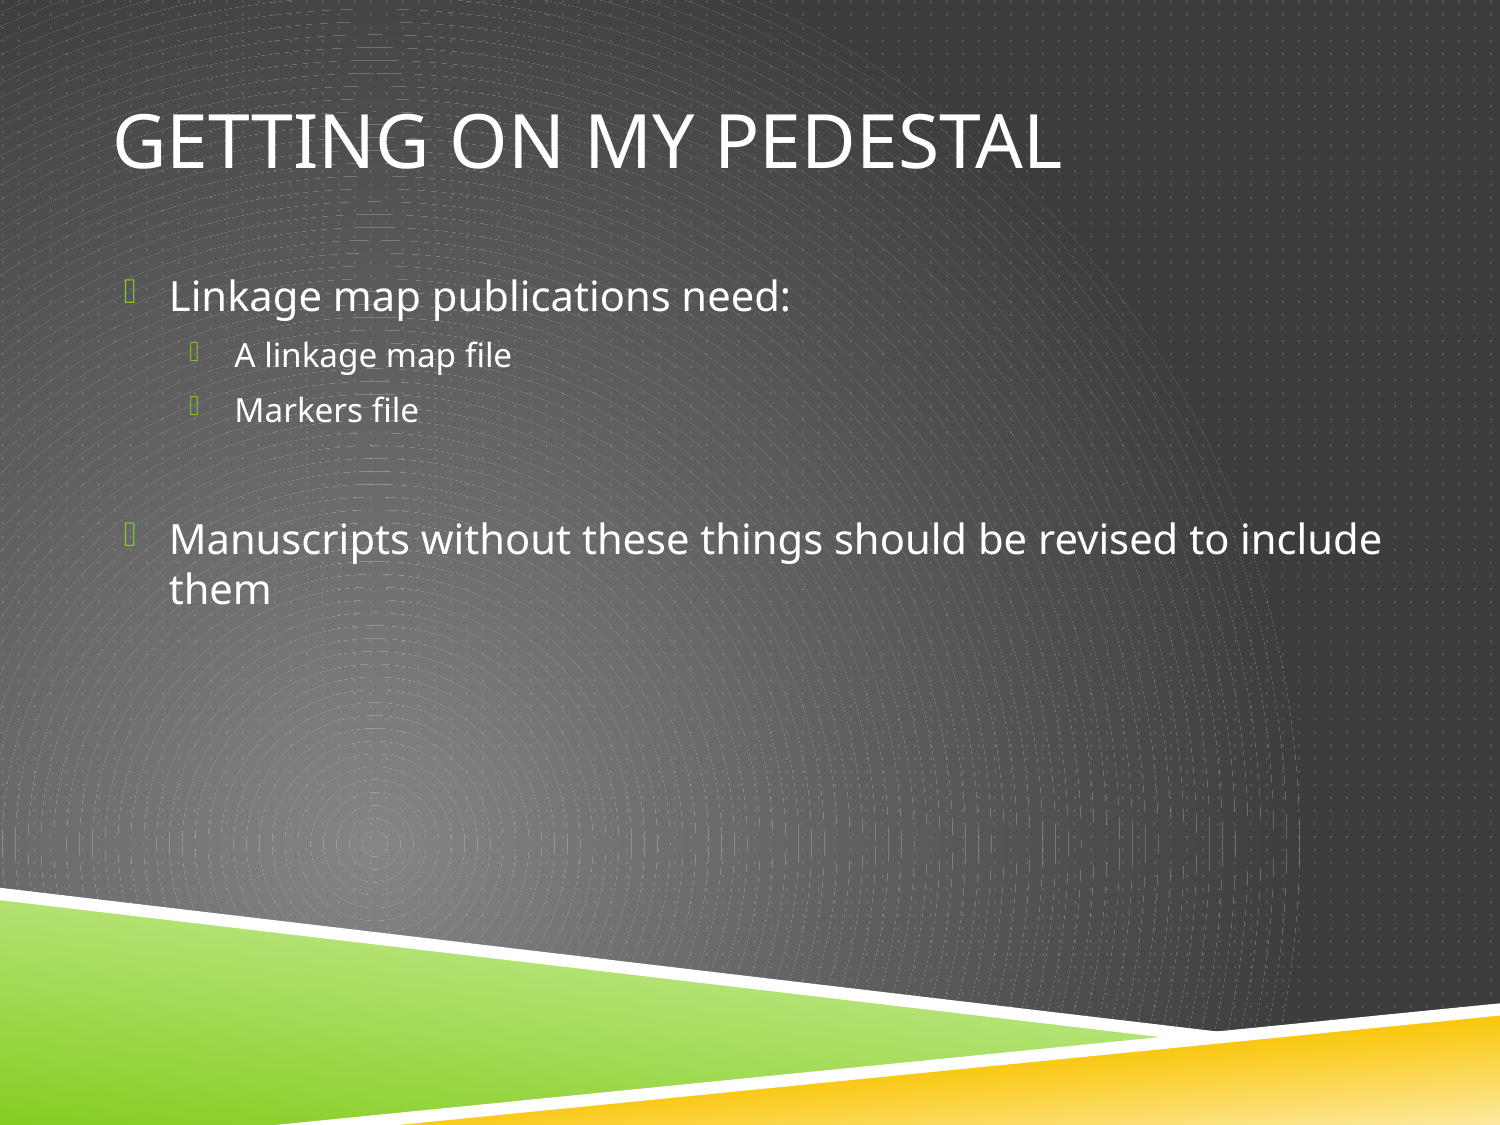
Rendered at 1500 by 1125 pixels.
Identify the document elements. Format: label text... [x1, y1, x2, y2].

list Linkage map publications need: A linkage map file Markers file Manuscripts without these things should be revised to include them [112, 262, 1388, 875]
title Getting on my pedestal [112, 45, 1388, 233]
